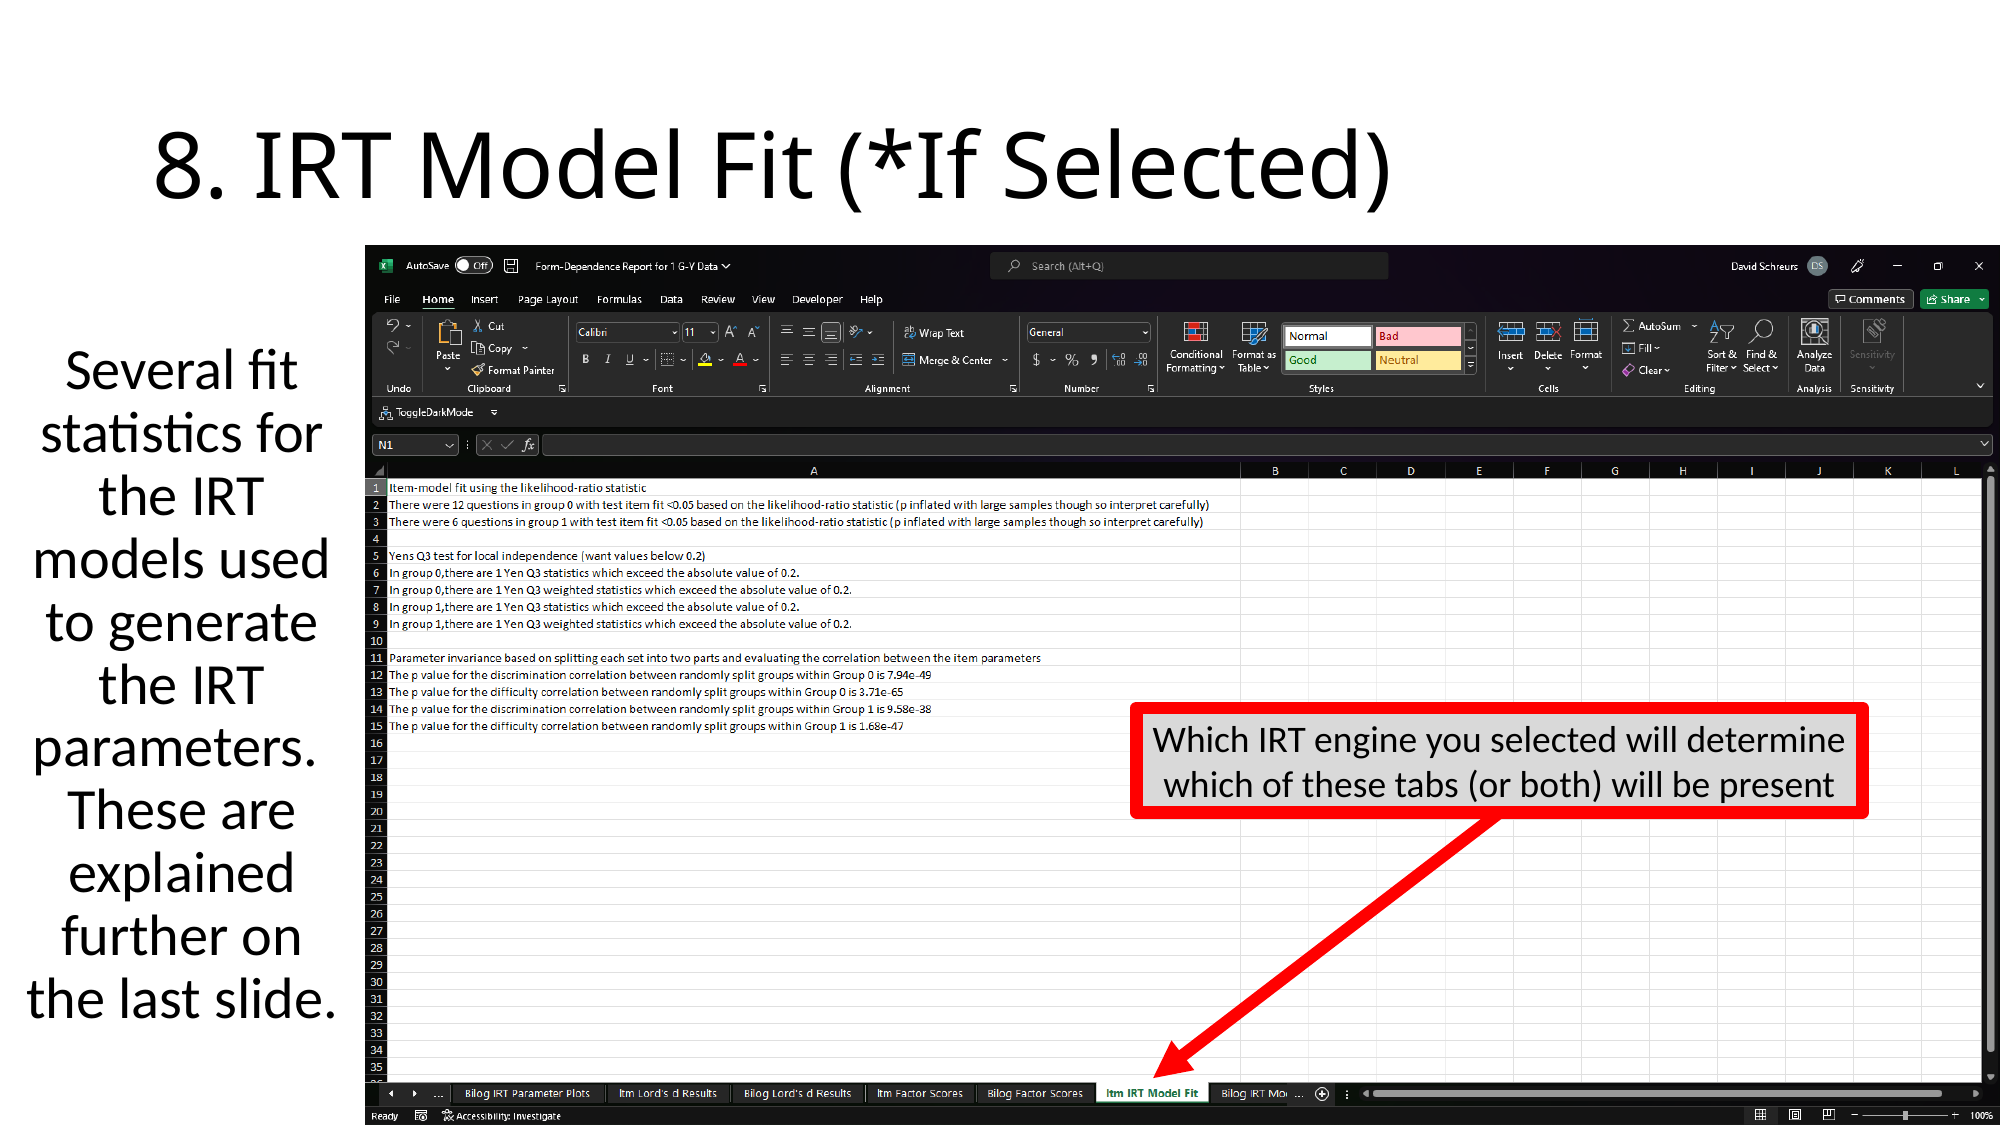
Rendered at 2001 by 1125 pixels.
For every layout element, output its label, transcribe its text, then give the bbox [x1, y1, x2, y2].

list Several fit statistics for the IRT models used to generate the IRT parameters. These are explained further on the last slide. [0, 245, 365, 1125]
picture [365, 245, 2000, 1125]
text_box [1153, 813, 1500, 1079]
title 8. IRT Model Fit (*If Selected) [137, 59, 1863, 245]
